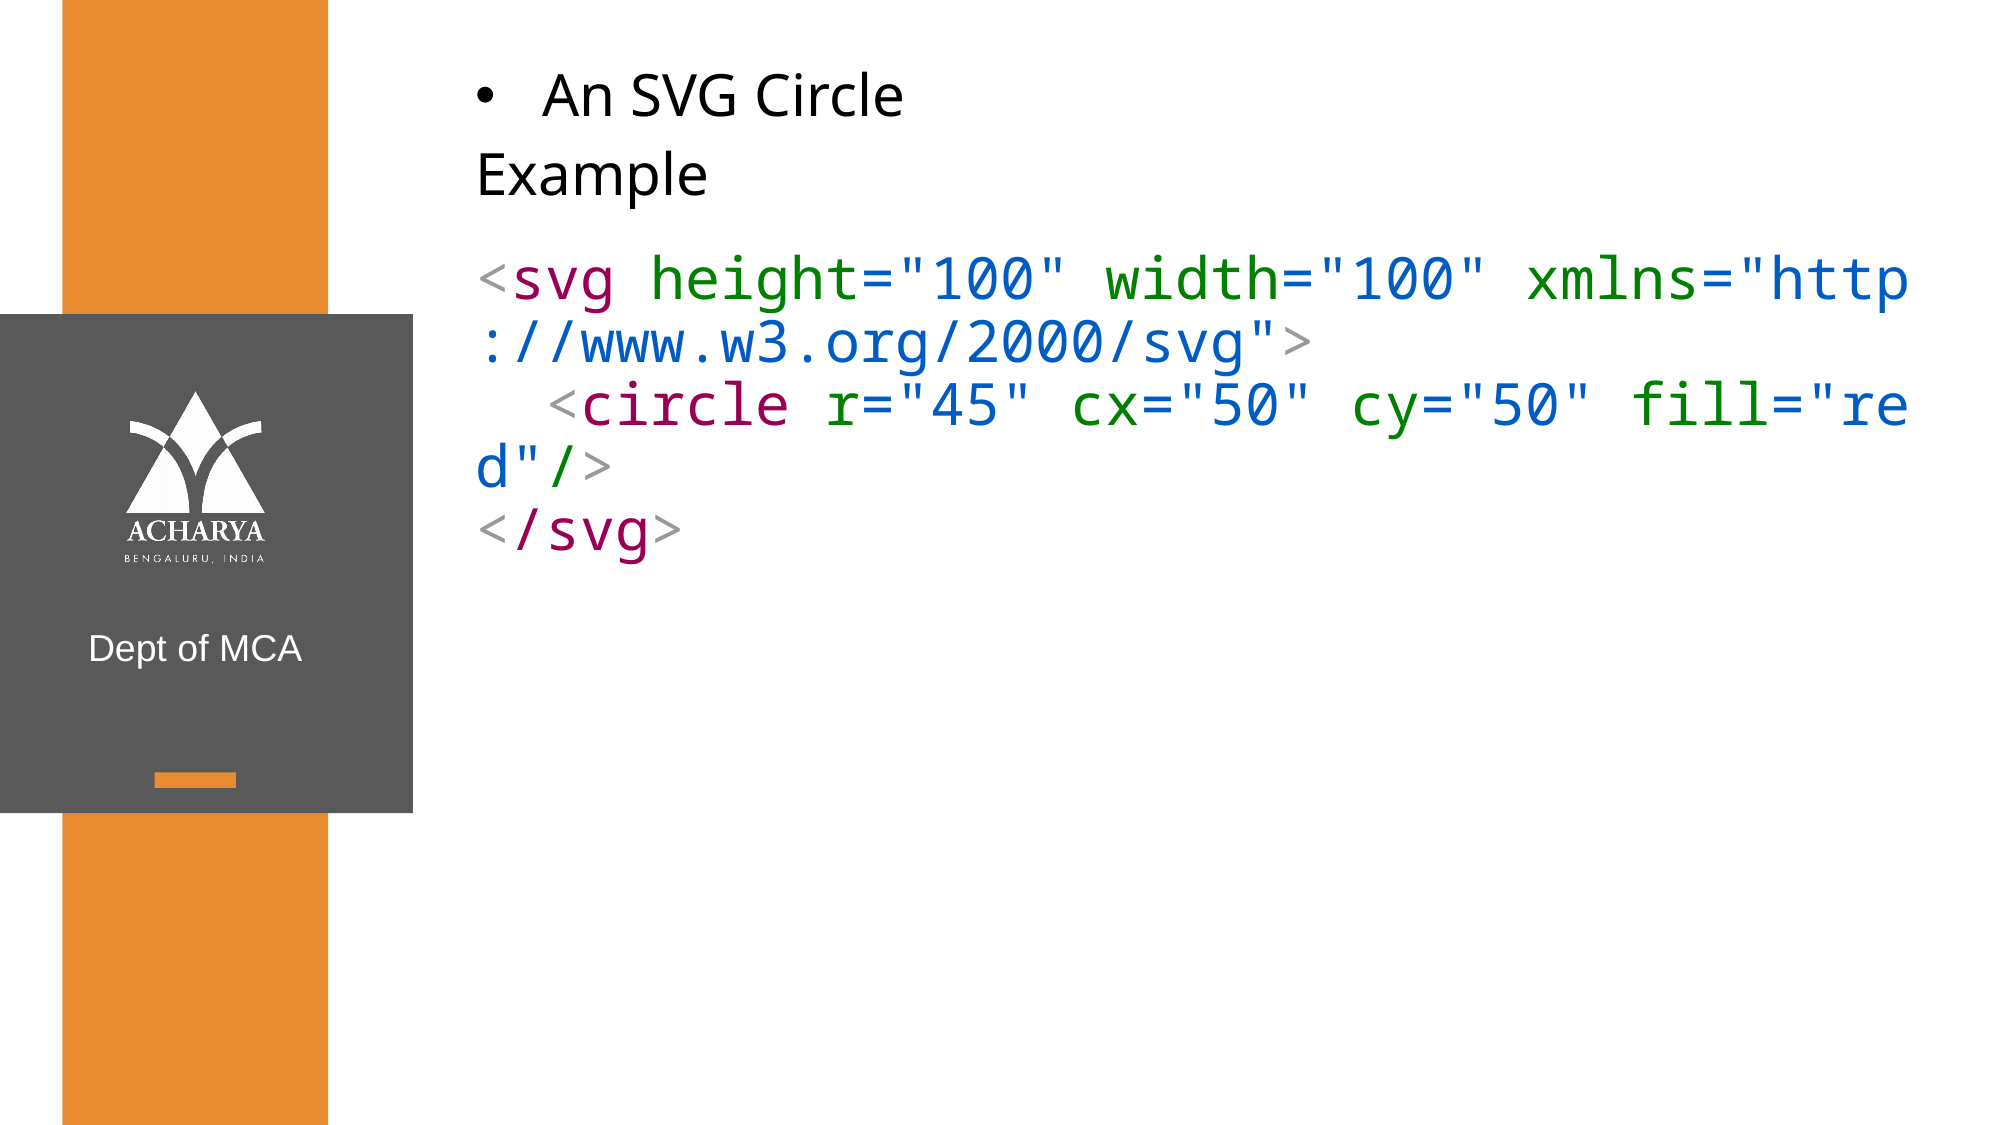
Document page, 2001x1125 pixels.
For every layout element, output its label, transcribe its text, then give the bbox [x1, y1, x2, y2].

picture [125, 391, 265, 564]
list An SVG Circle Example <svg height="100" width="100" xmlns="http://www.w3.org/2000/svg"> <circle r="45" cx="50" cy="50" fill="red"/> </svg> [452, 59, 1952, 1014]
